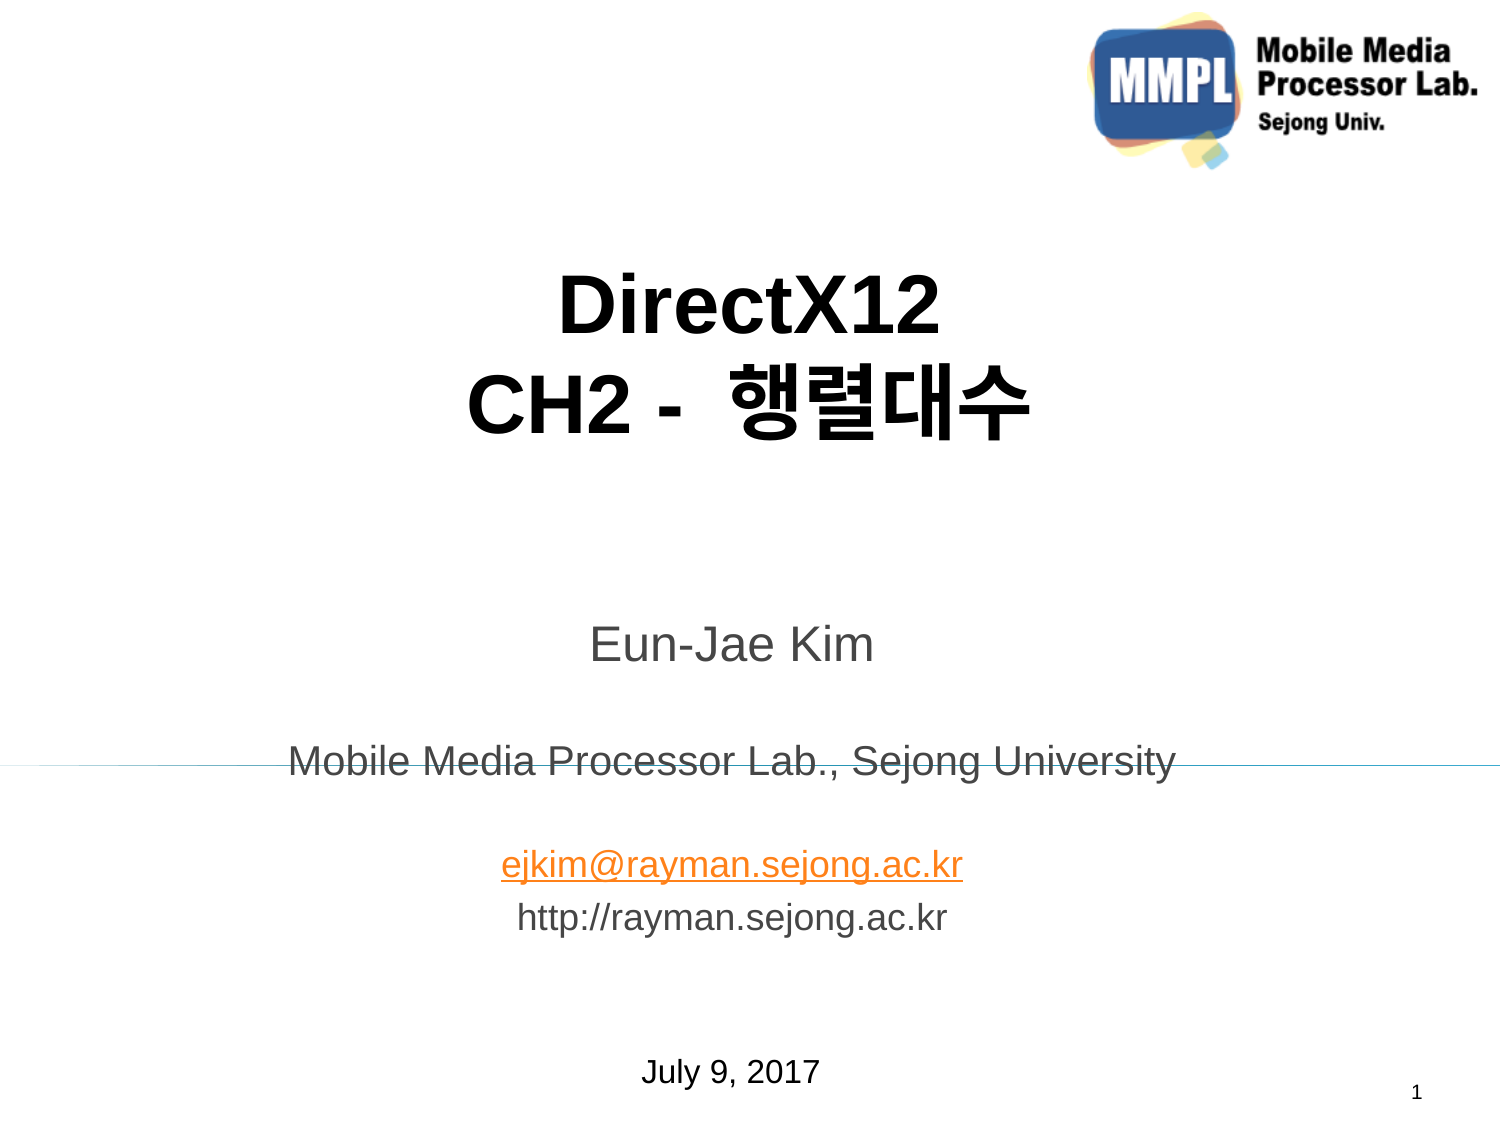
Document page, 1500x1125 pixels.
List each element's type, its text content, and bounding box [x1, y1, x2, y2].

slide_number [562, 1037, 900, 1098]
slide_number 1 [1377, 1051, 1438, 1112]
title DirectX12 CH2 - 행렬대수 [0, 212, 1500, 488]
picture [1087, 12, 1488, 175]
text_box Eun-Jae Kim Mobile Media Processor Lab., Sejong University ejkim@rayman.sejong.ac.kr http://rayman.sejong.ac.kr [125, 525, 1350, 1025]
